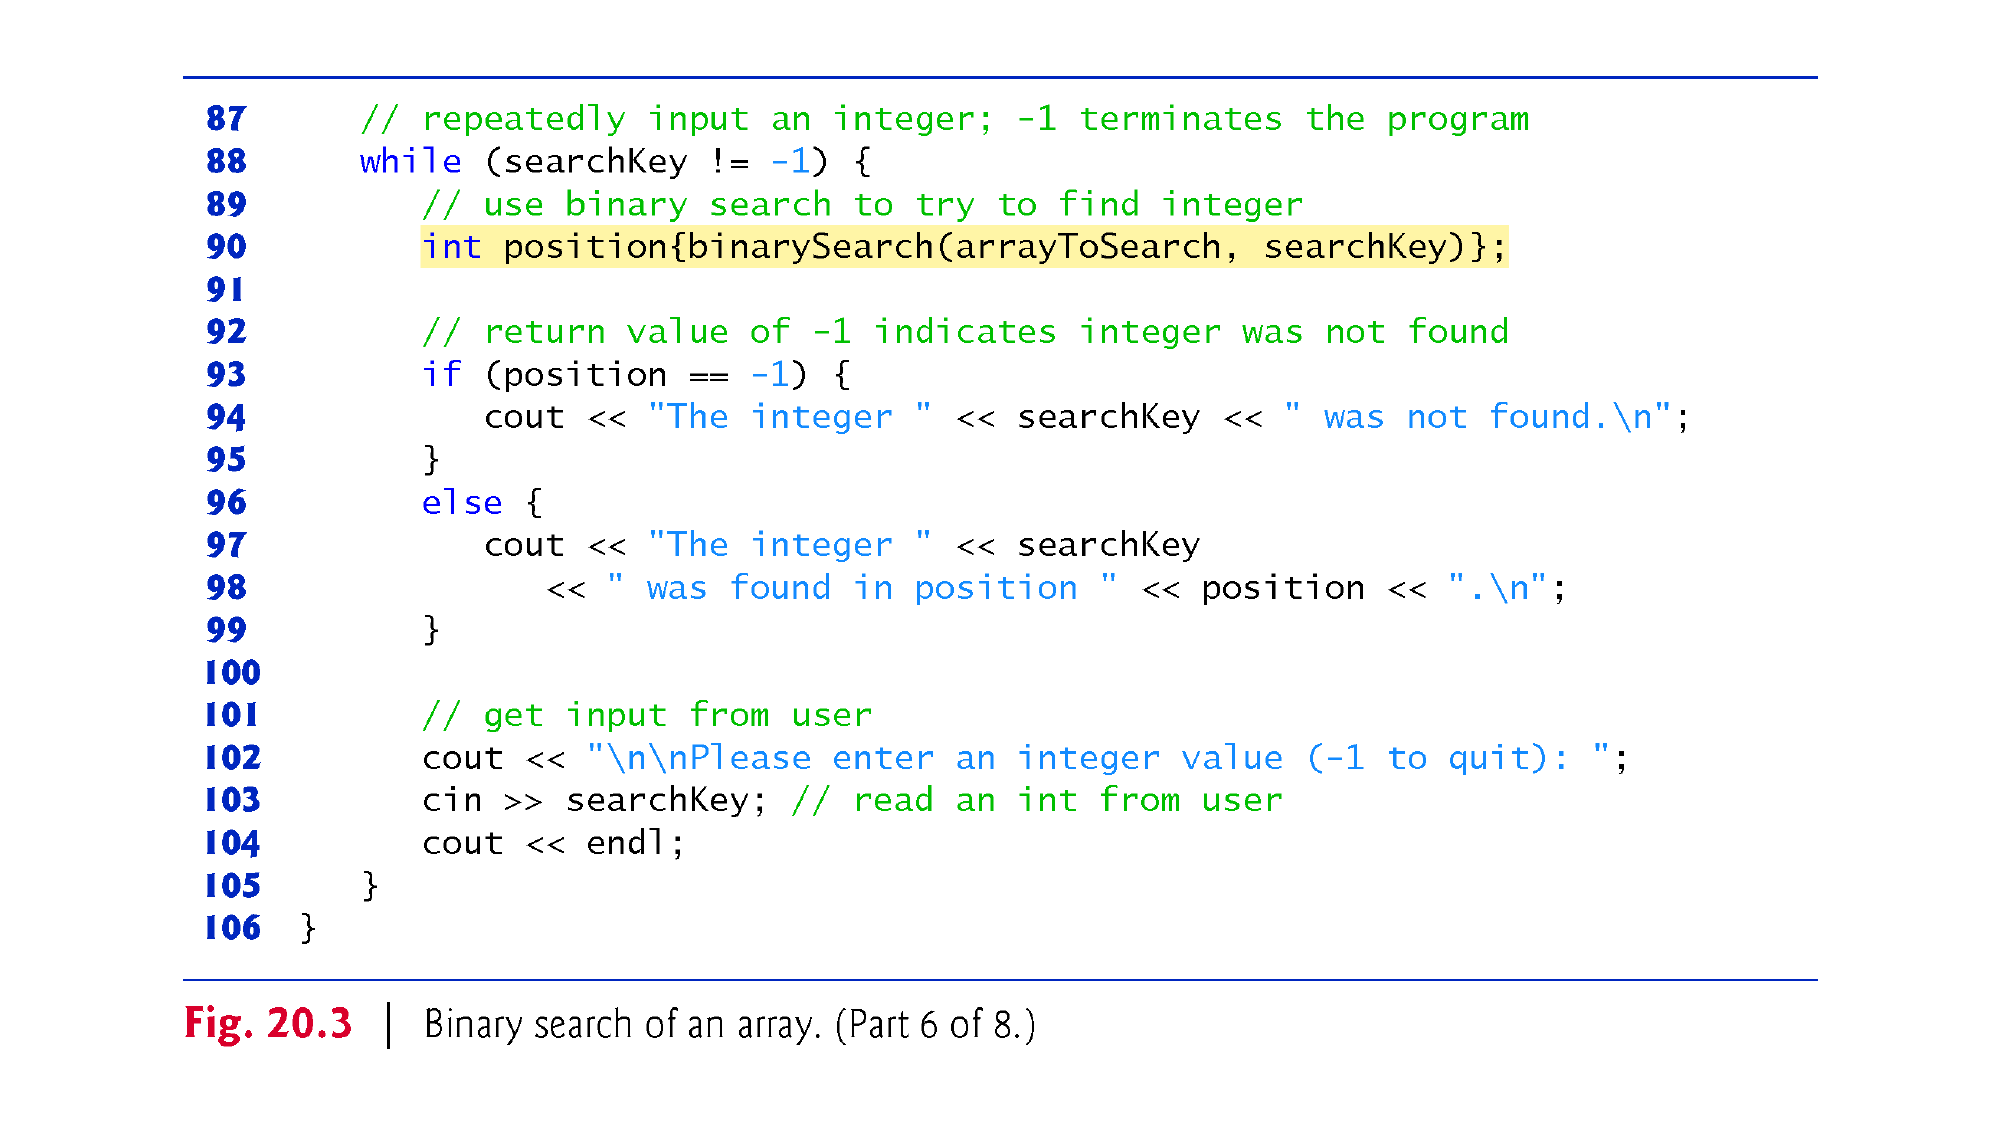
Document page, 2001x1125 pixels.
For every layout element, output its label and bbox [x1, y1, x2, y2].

picture [106, 0, 1894, 1125]
